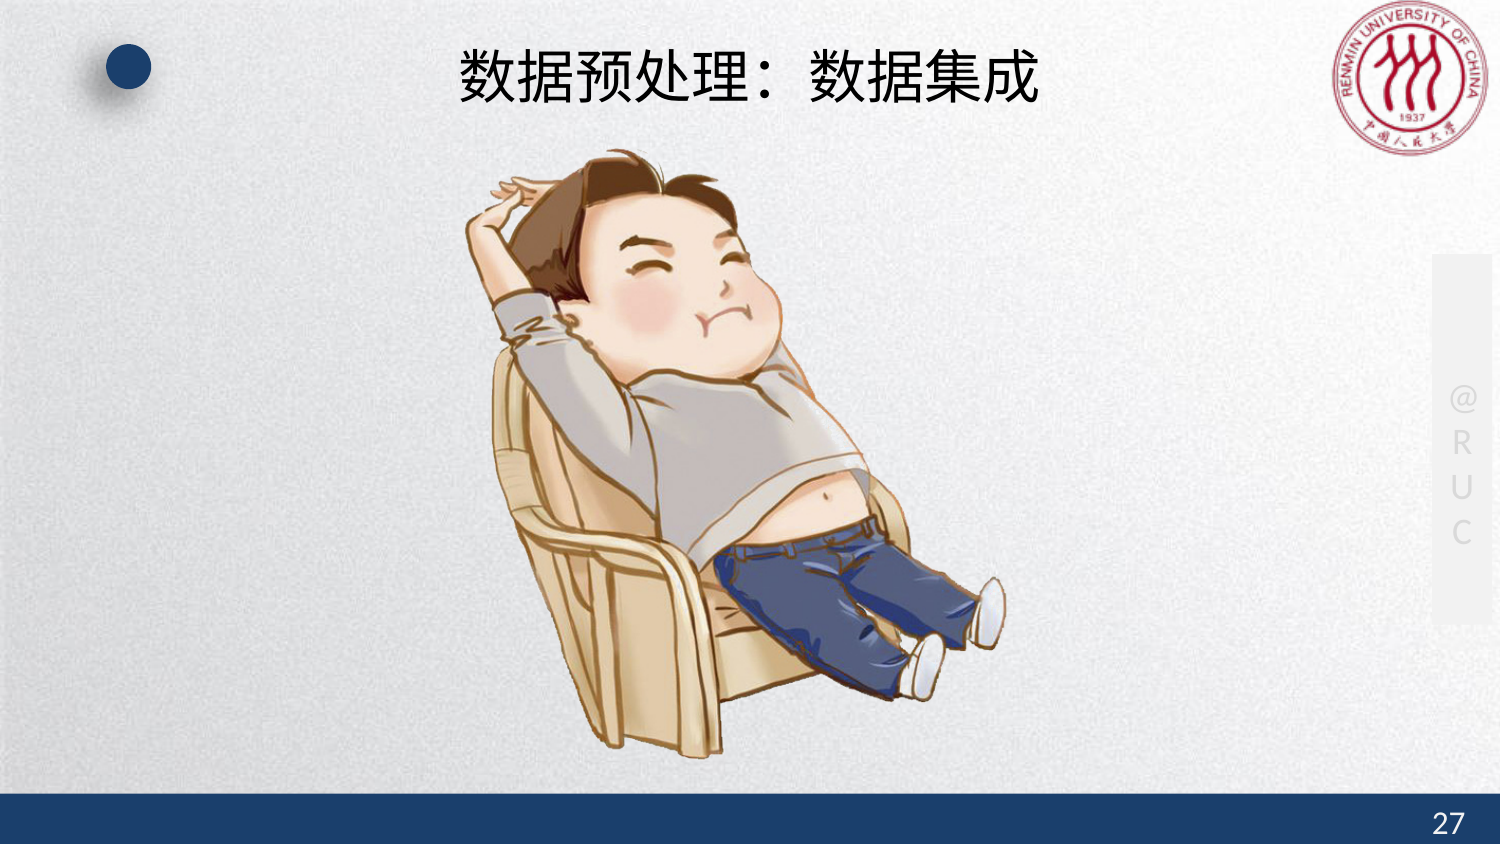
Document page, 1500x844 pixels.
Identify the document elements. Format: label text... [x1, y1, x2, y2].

title 数据预处理：数据集成 [75, 33, 1425, 116]
picture [0, 0, 1500, 793]
